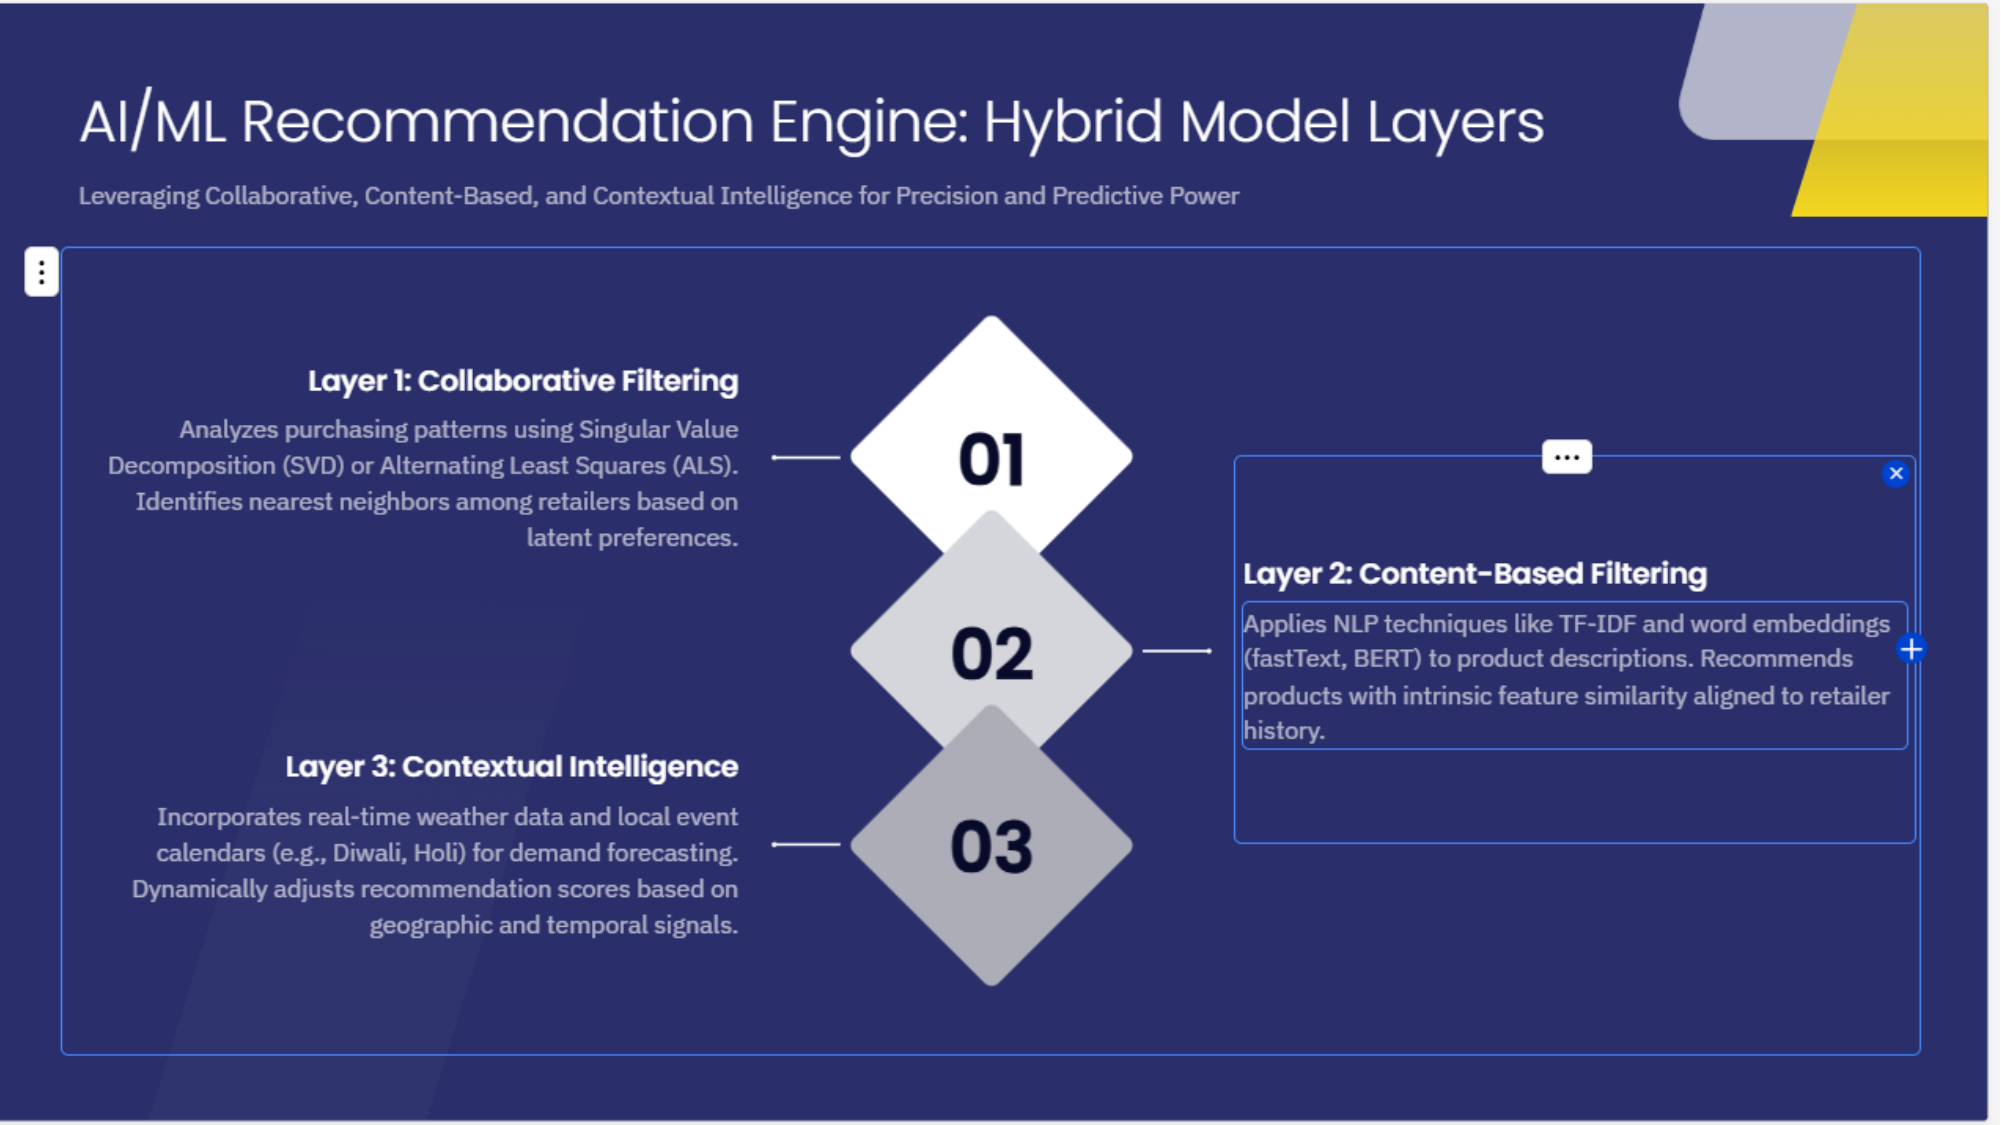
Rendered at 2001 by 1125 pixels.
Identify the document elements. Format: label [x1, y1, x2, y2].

list [0, 0, 2000, 1125]
